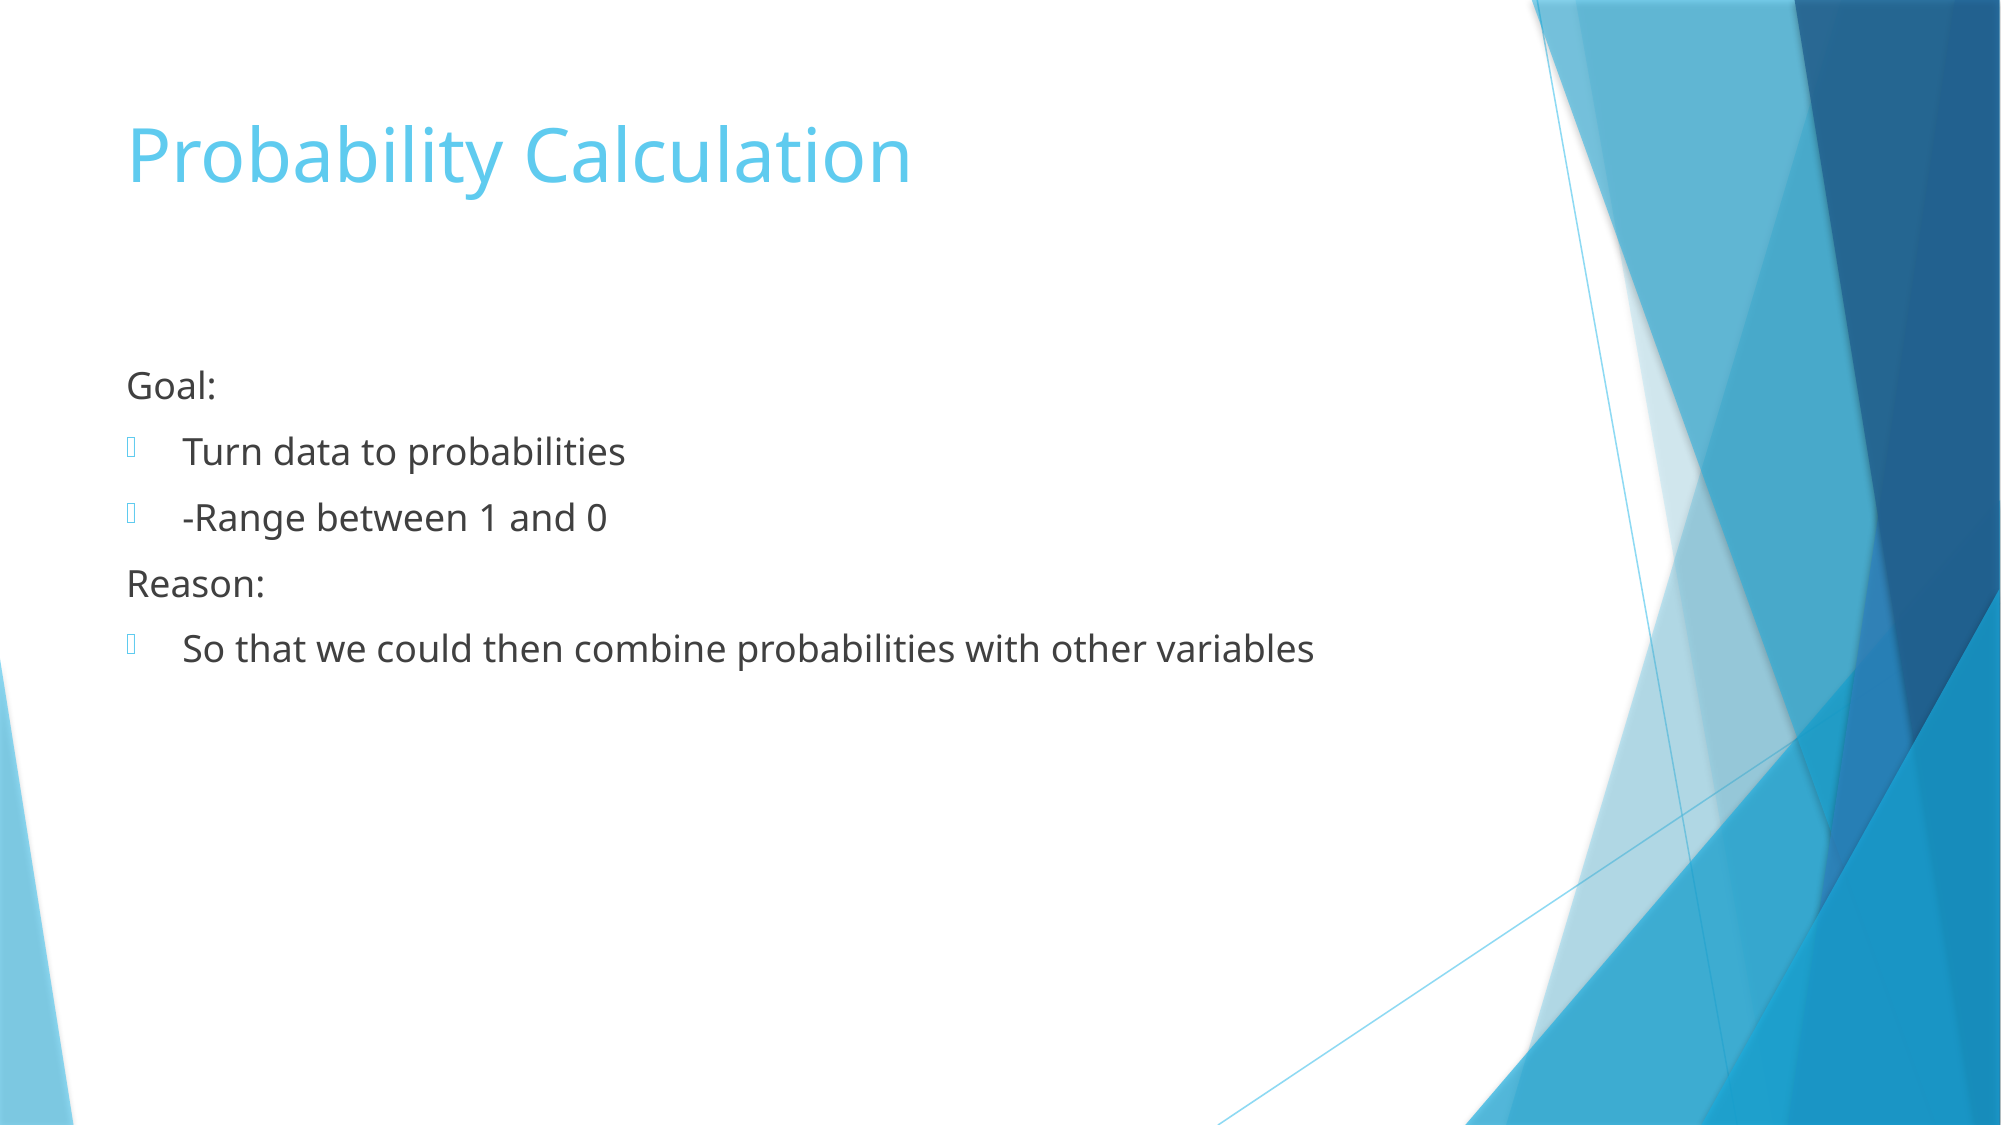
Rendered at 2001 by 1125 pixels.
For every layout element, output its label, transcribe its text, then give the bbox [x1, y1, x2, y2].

title Probability Calculation [111, 99, 1522, 317]
list Goal: Turn data to probabilities -Range between 1 and 0 Reason: So that we could then combine probabilities with other variables [111, 354, 1522, 992]
